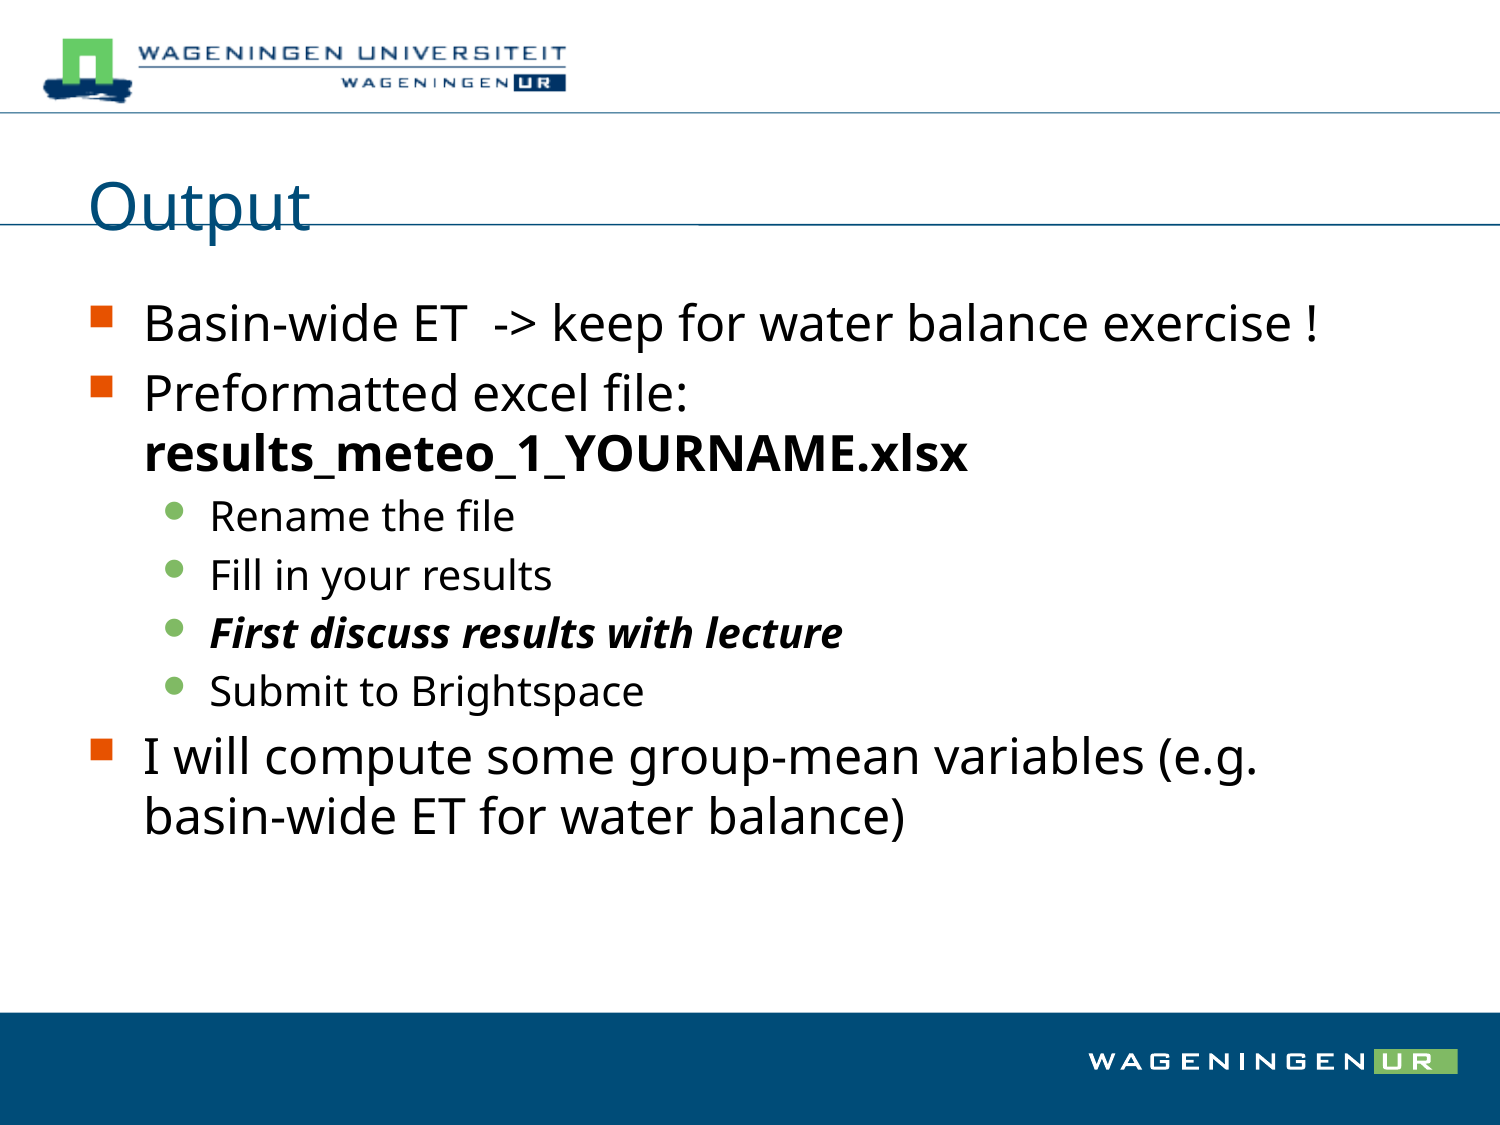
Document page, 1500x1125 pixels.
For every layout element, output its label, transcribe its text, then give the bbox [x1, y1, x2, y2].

list Basin-wide ET -> keep for water balance exercise ! Preformatted excel file: results_meteo_1_YOURNAME.xlsx Rename the file Fill in your results First discuss results with lecture Submit to Brightspace I will compute some group-mean variables (e.g. basin-wide ET for water balance) [87, 291, 1413, 900]
title Output [87, 131, 1413, 291]
picture [24, 21, 656, 112]
